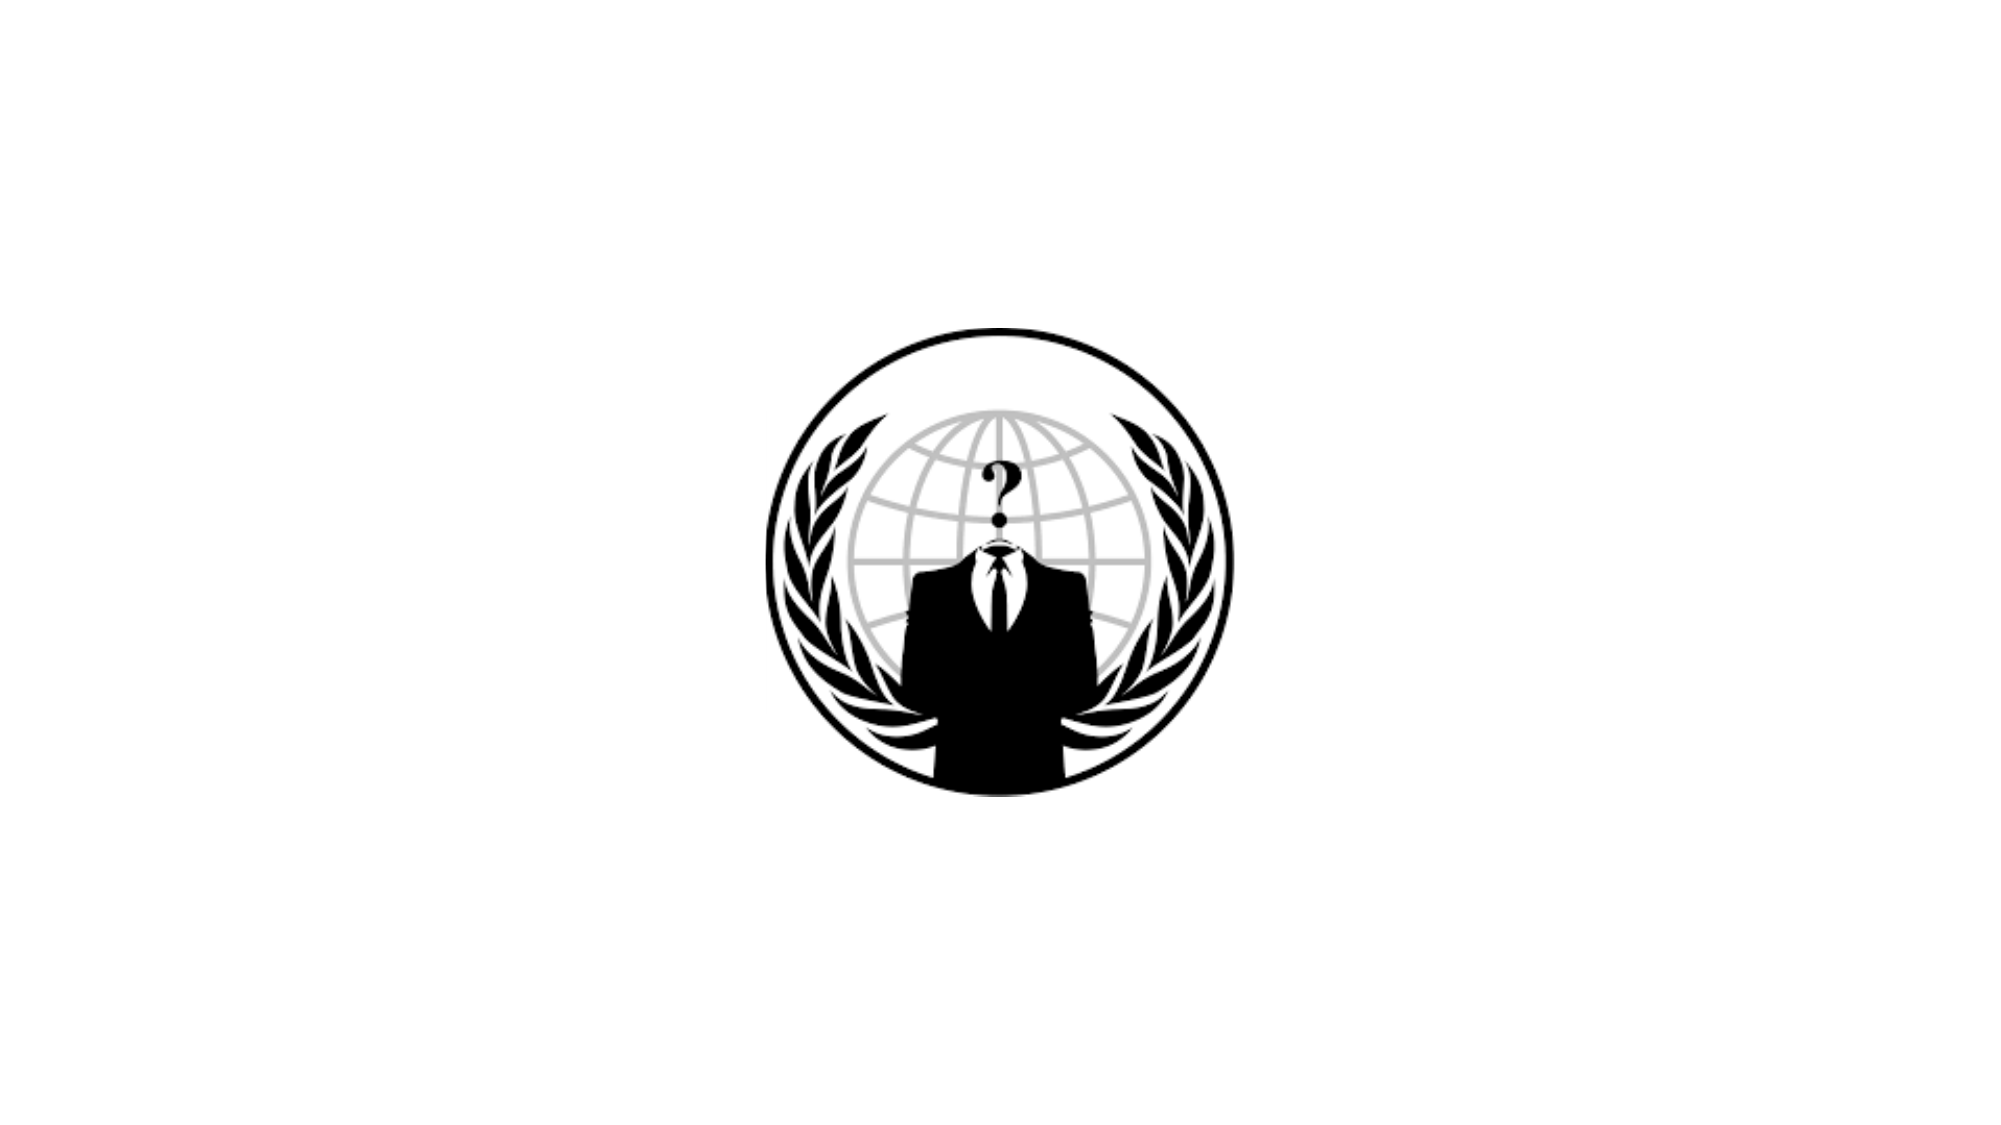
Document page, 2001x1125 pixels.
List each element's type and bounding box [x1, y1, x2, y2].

picture [765, 328, 1235, 797]
